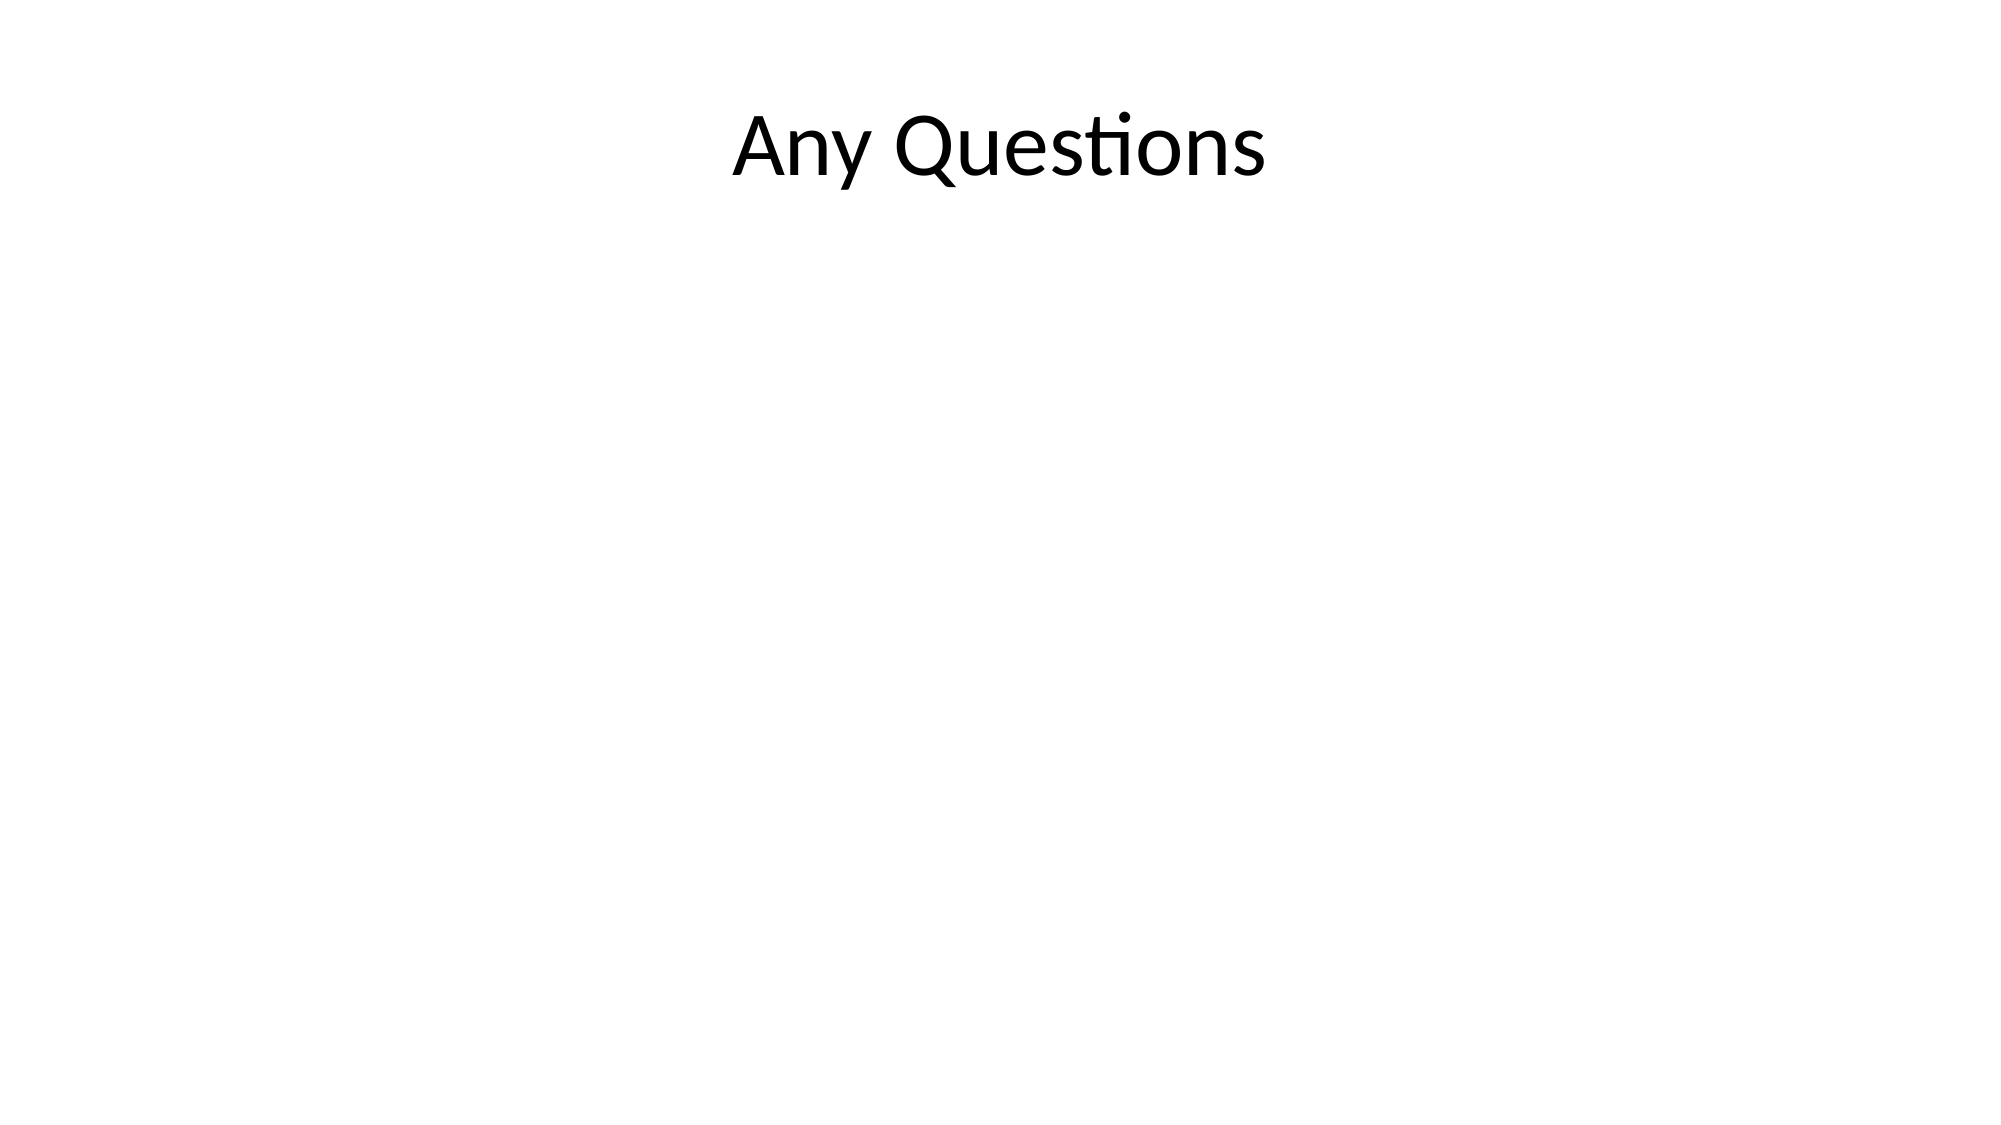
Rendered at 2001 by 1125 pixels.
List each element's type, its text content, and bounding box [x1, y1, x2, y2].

title Any Questions [99, 45, 1900, 233]
